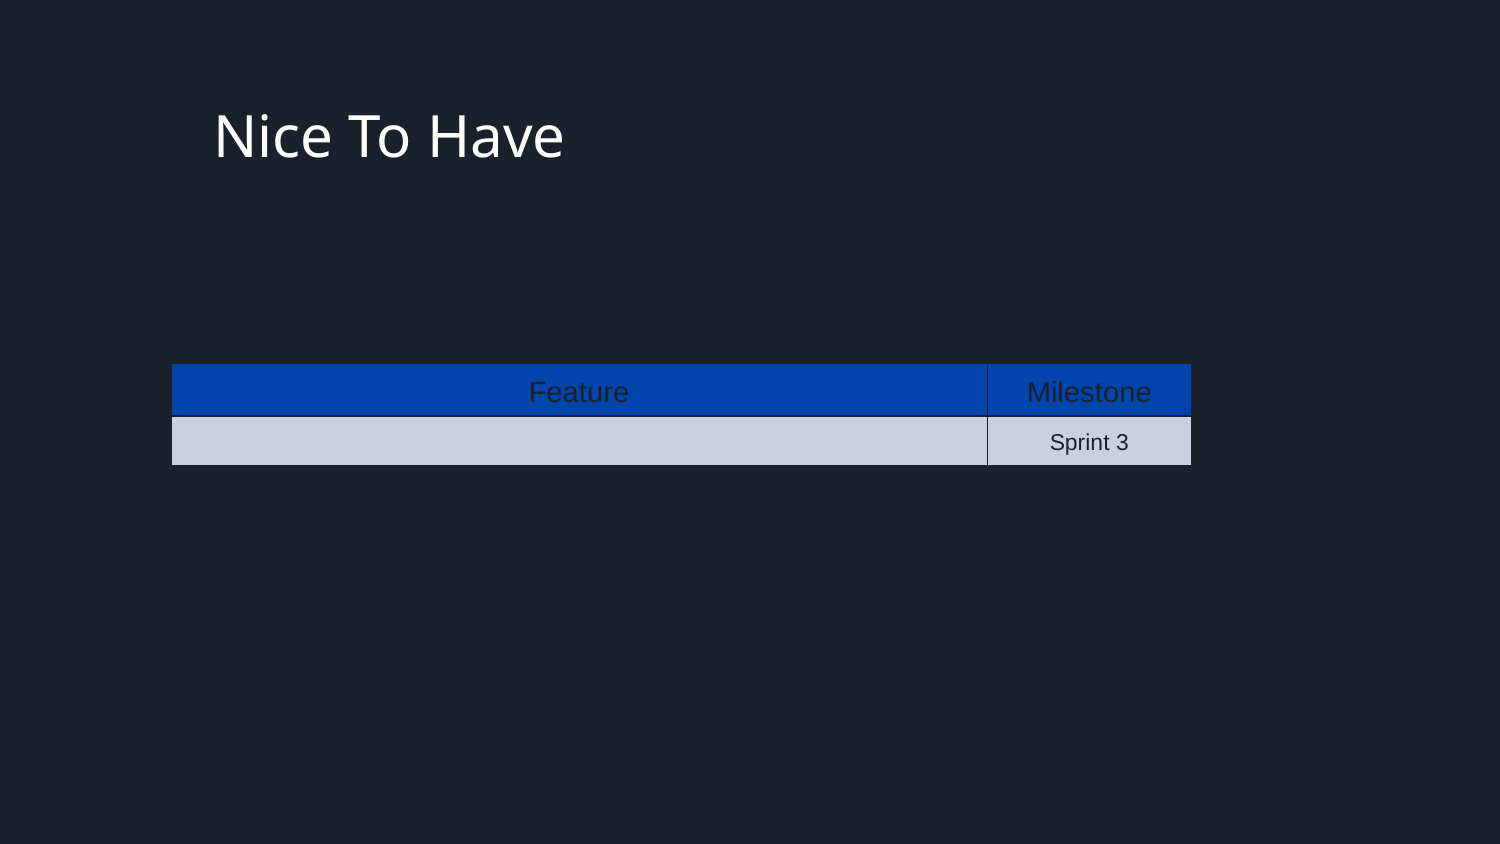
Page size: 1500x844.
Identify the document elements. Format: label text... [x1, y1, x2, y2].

table_header Milestone [988, 364, 1191, 415]
title Nice To Have [197, 83, 1257, 167]
table_cell [172, 417, 987, 465]
table_cell Sprint 3 [988, 417, 1191, 465]
table_header Feature [172, 364, 987, 415]
